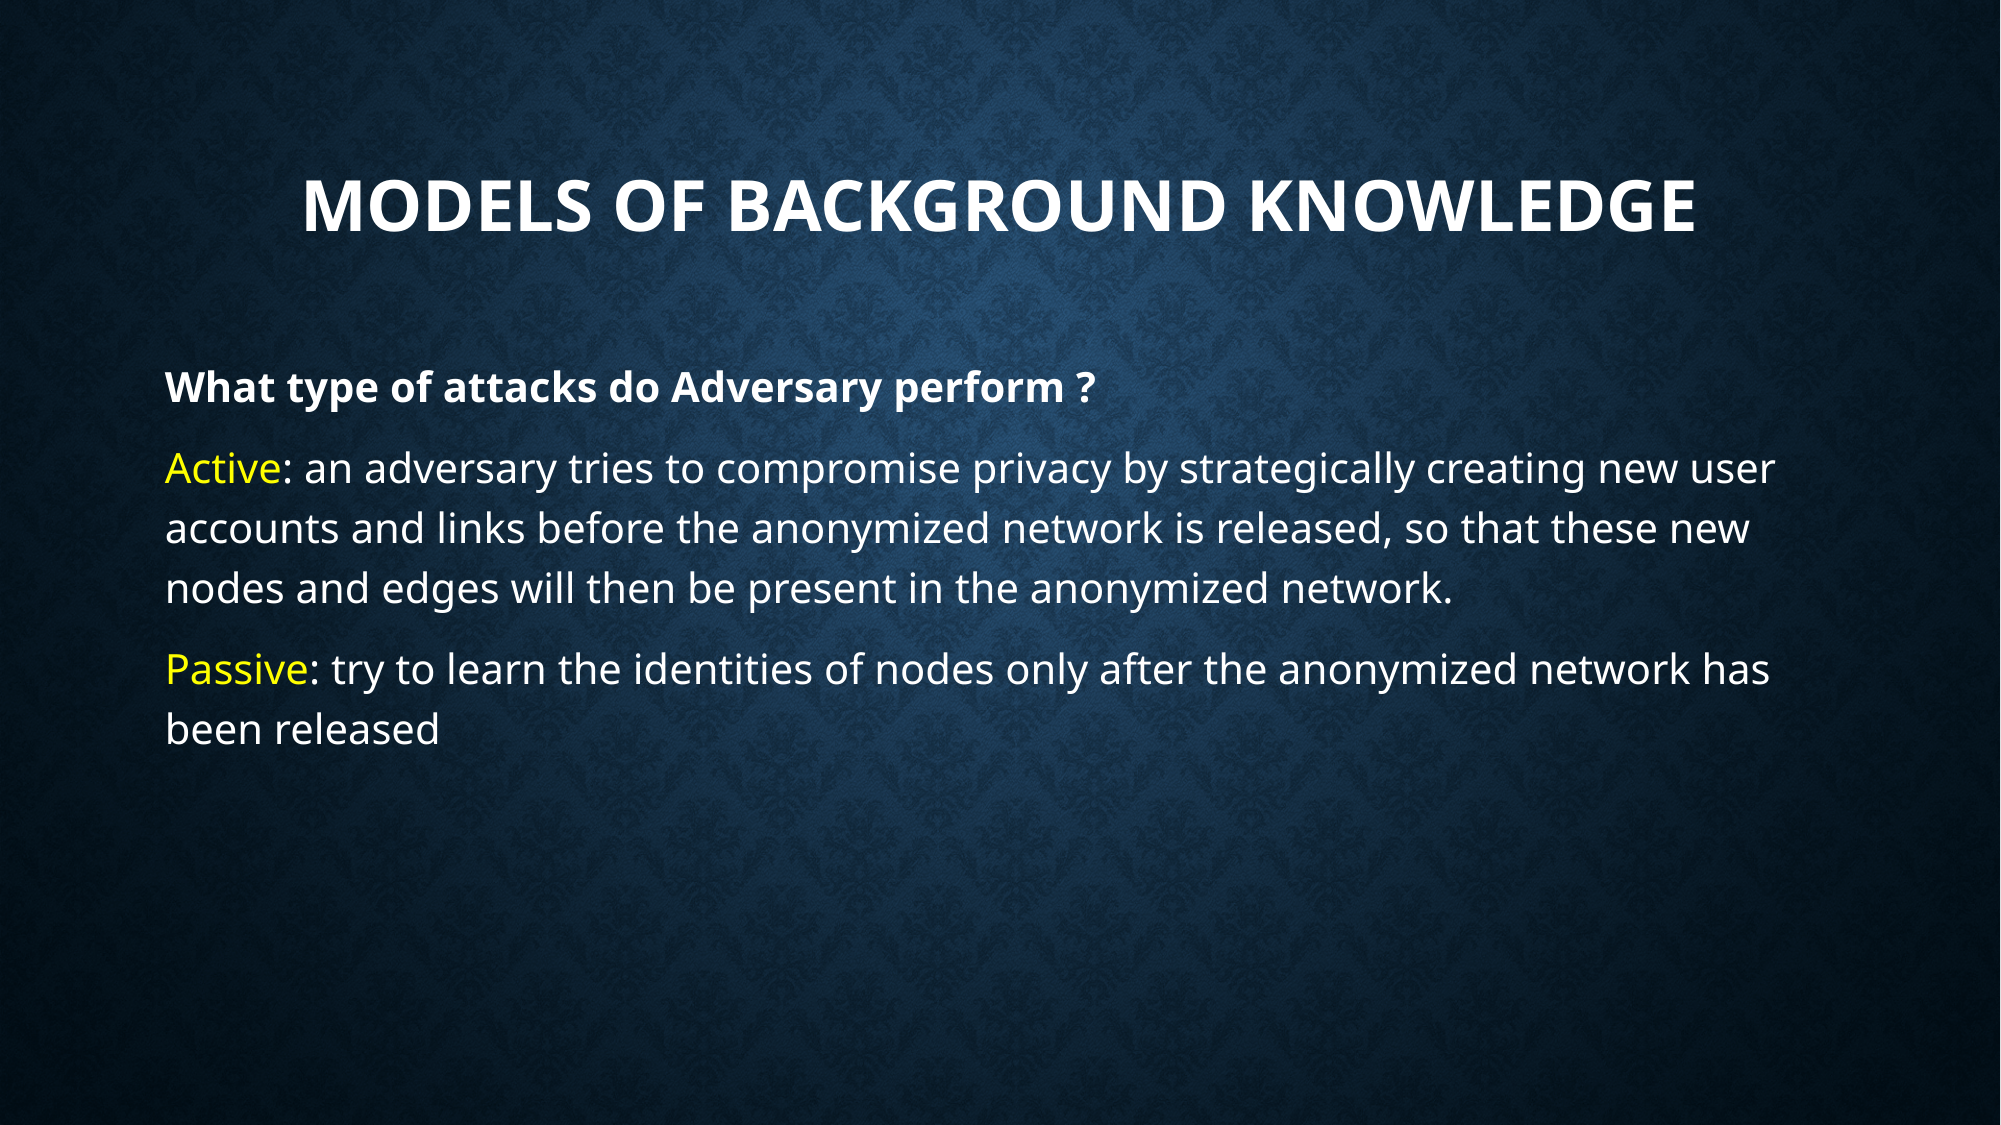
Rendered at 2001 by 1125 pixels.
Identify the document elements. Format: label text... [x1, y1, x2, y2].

title Models of Background Knowledge [149, 99, 1849, 318]
list What type of attacks do Adversary perform ? Active: an adversary tries to compromise privacy by strategically creating new user accounts and links before the anonymized network is released, so that these new nodes and edges will then be present in the anonymized network. Passive: try to learn the identities of nodes only after the anonymized network has been released [149, 343, 1849, 950]
